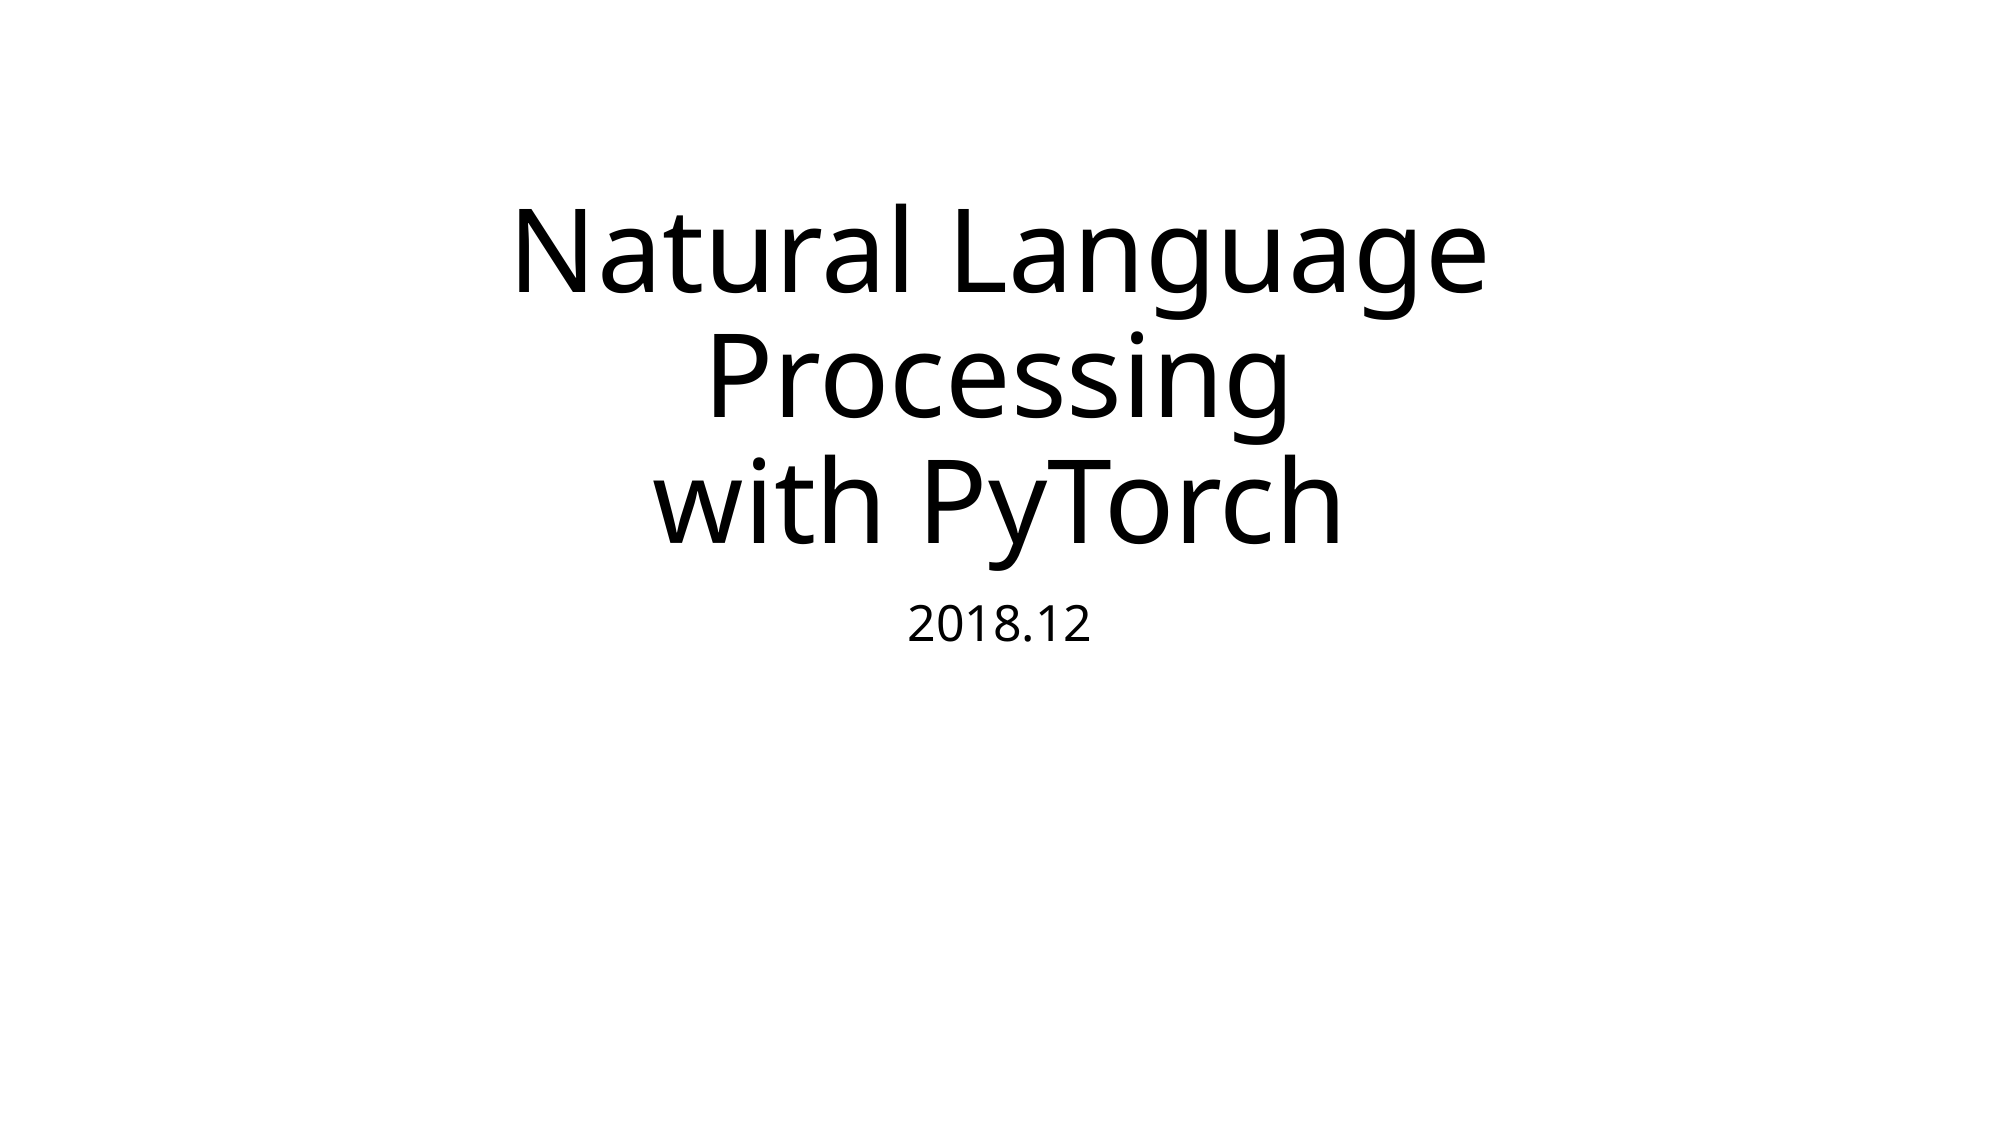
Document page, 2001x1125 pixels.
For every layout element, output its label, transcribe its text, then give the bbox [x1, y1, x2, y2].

subtitle 2018.12 [249, 590, 1750, 863]
title Natural Language Processing with PyTorch [249, 184, 1750, 576]
